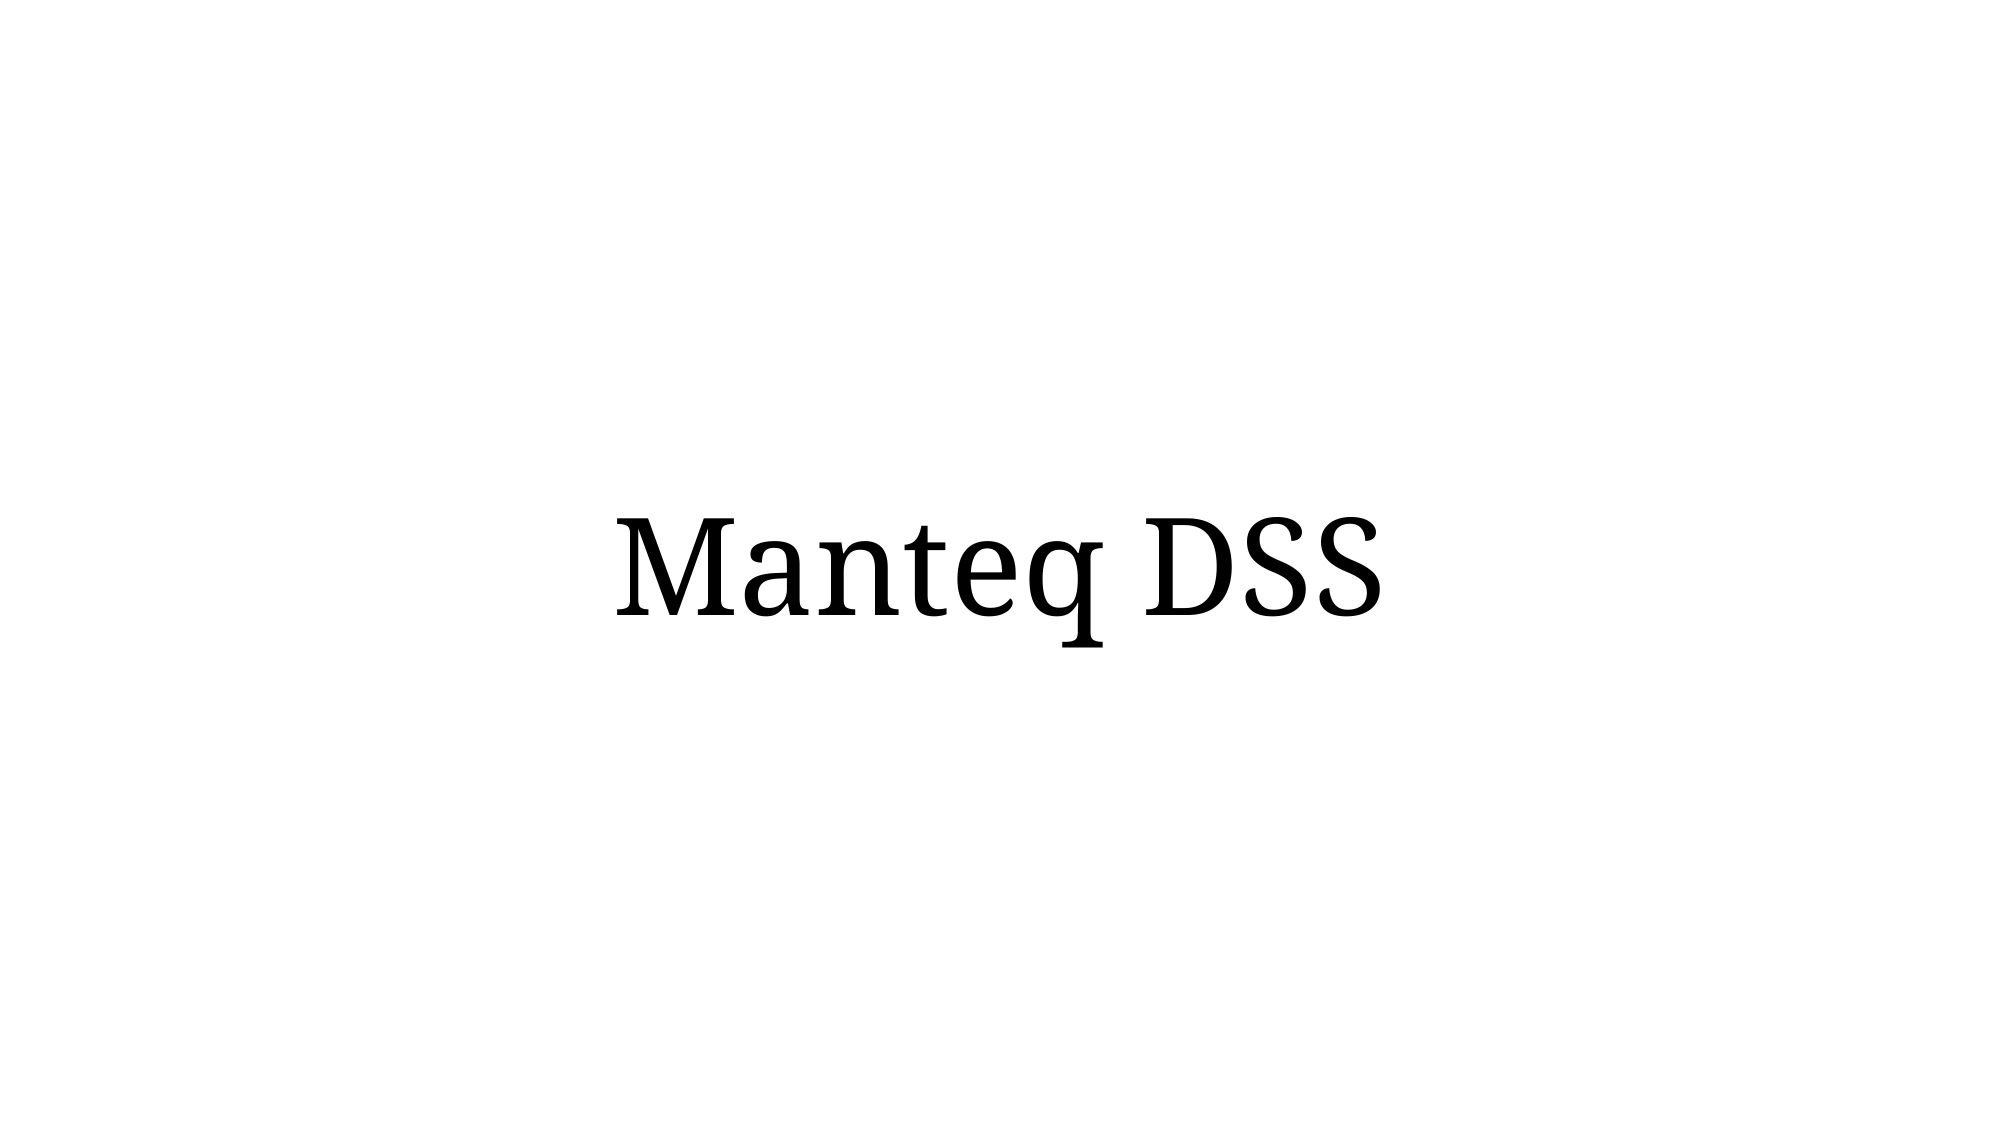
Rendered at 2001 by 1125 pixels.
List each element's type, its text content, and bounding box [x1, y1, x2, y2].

text_box Manteq DSS [597, 472, 1403, 651]
